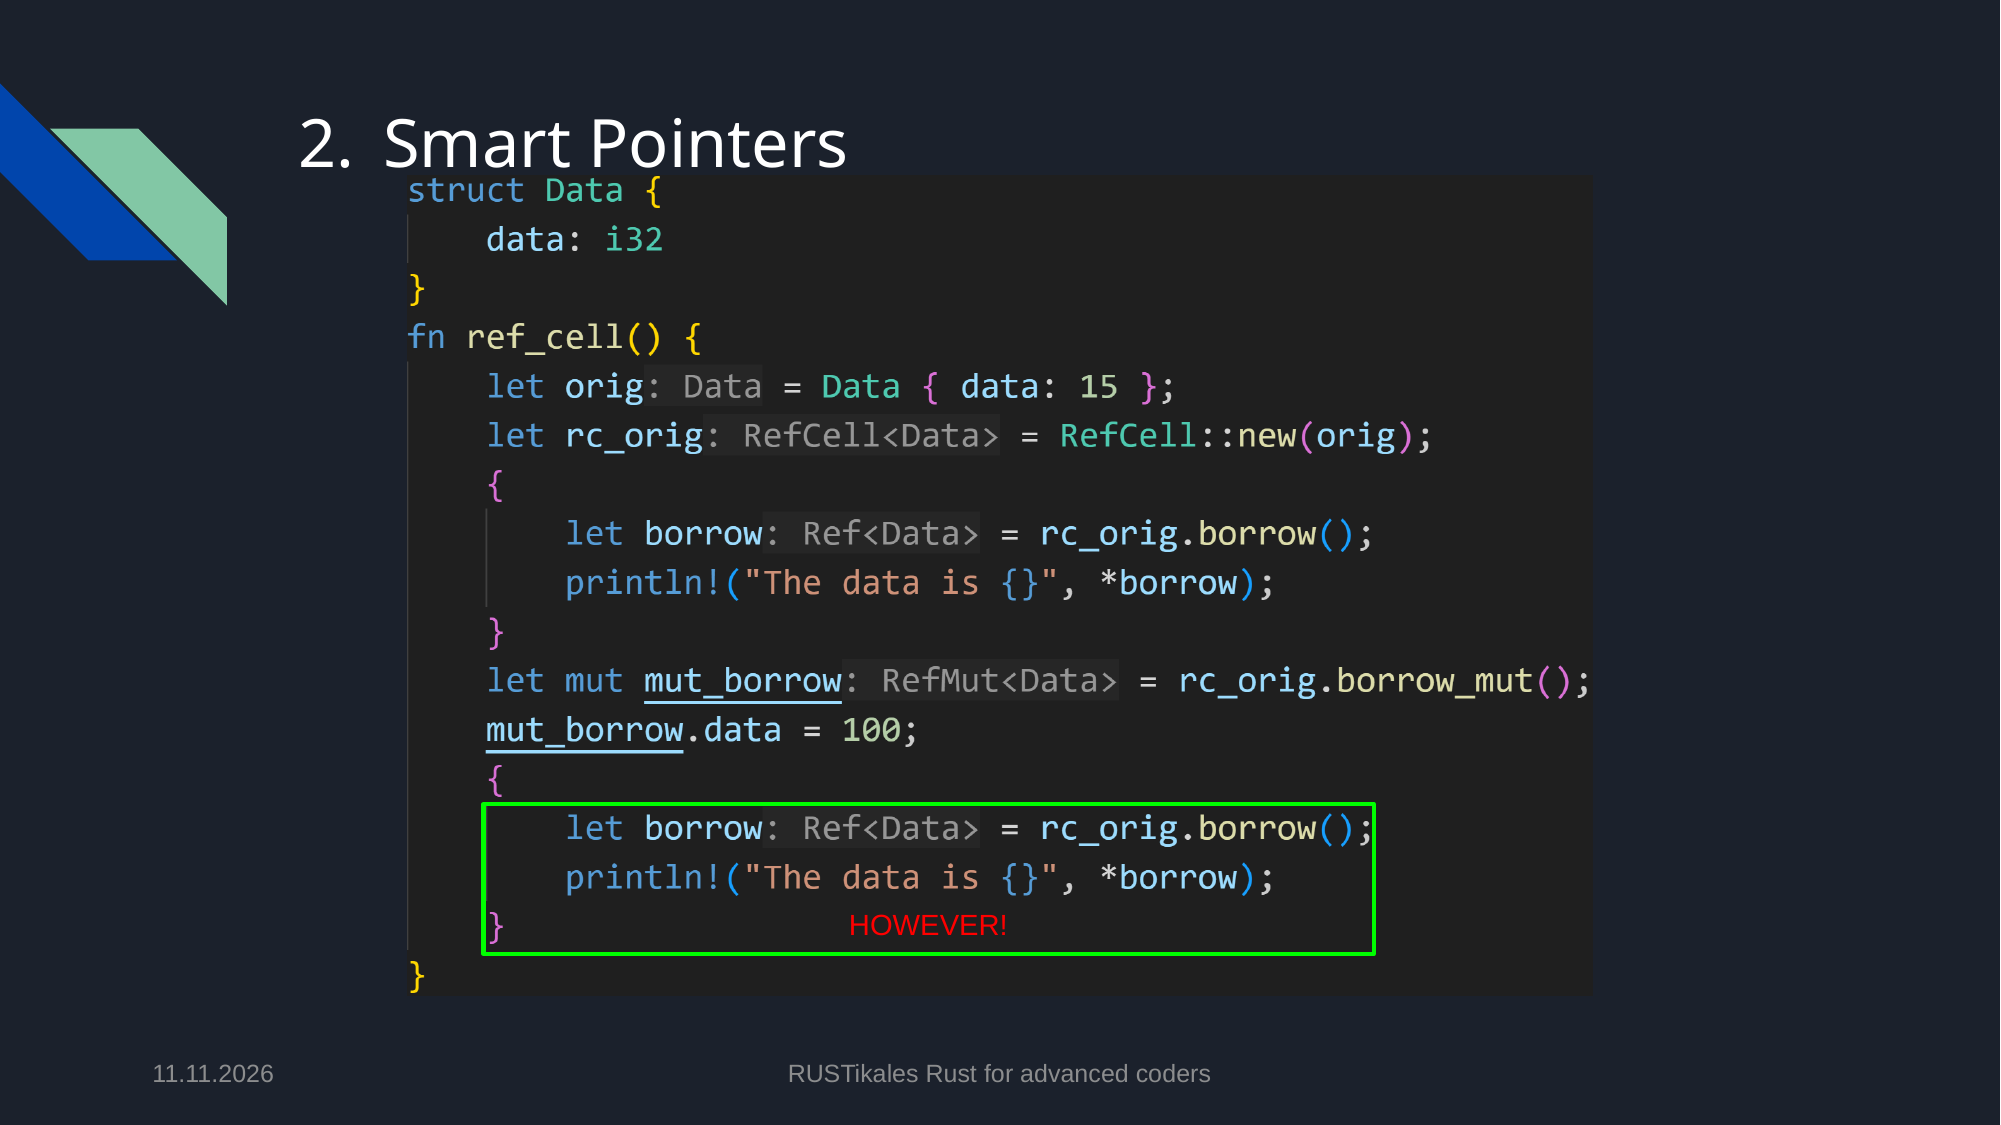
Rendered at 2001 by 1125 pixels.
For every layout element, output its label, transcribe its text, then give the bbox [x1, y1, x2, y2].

title Smart Pointers [283, 86, 1824, 287]
footer RUSTikales Rust for advanced coders [662, 1042, 1338, 1103]
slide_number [137, 1042, 588, 1103]
picture [407, 175, 1593, 996]
